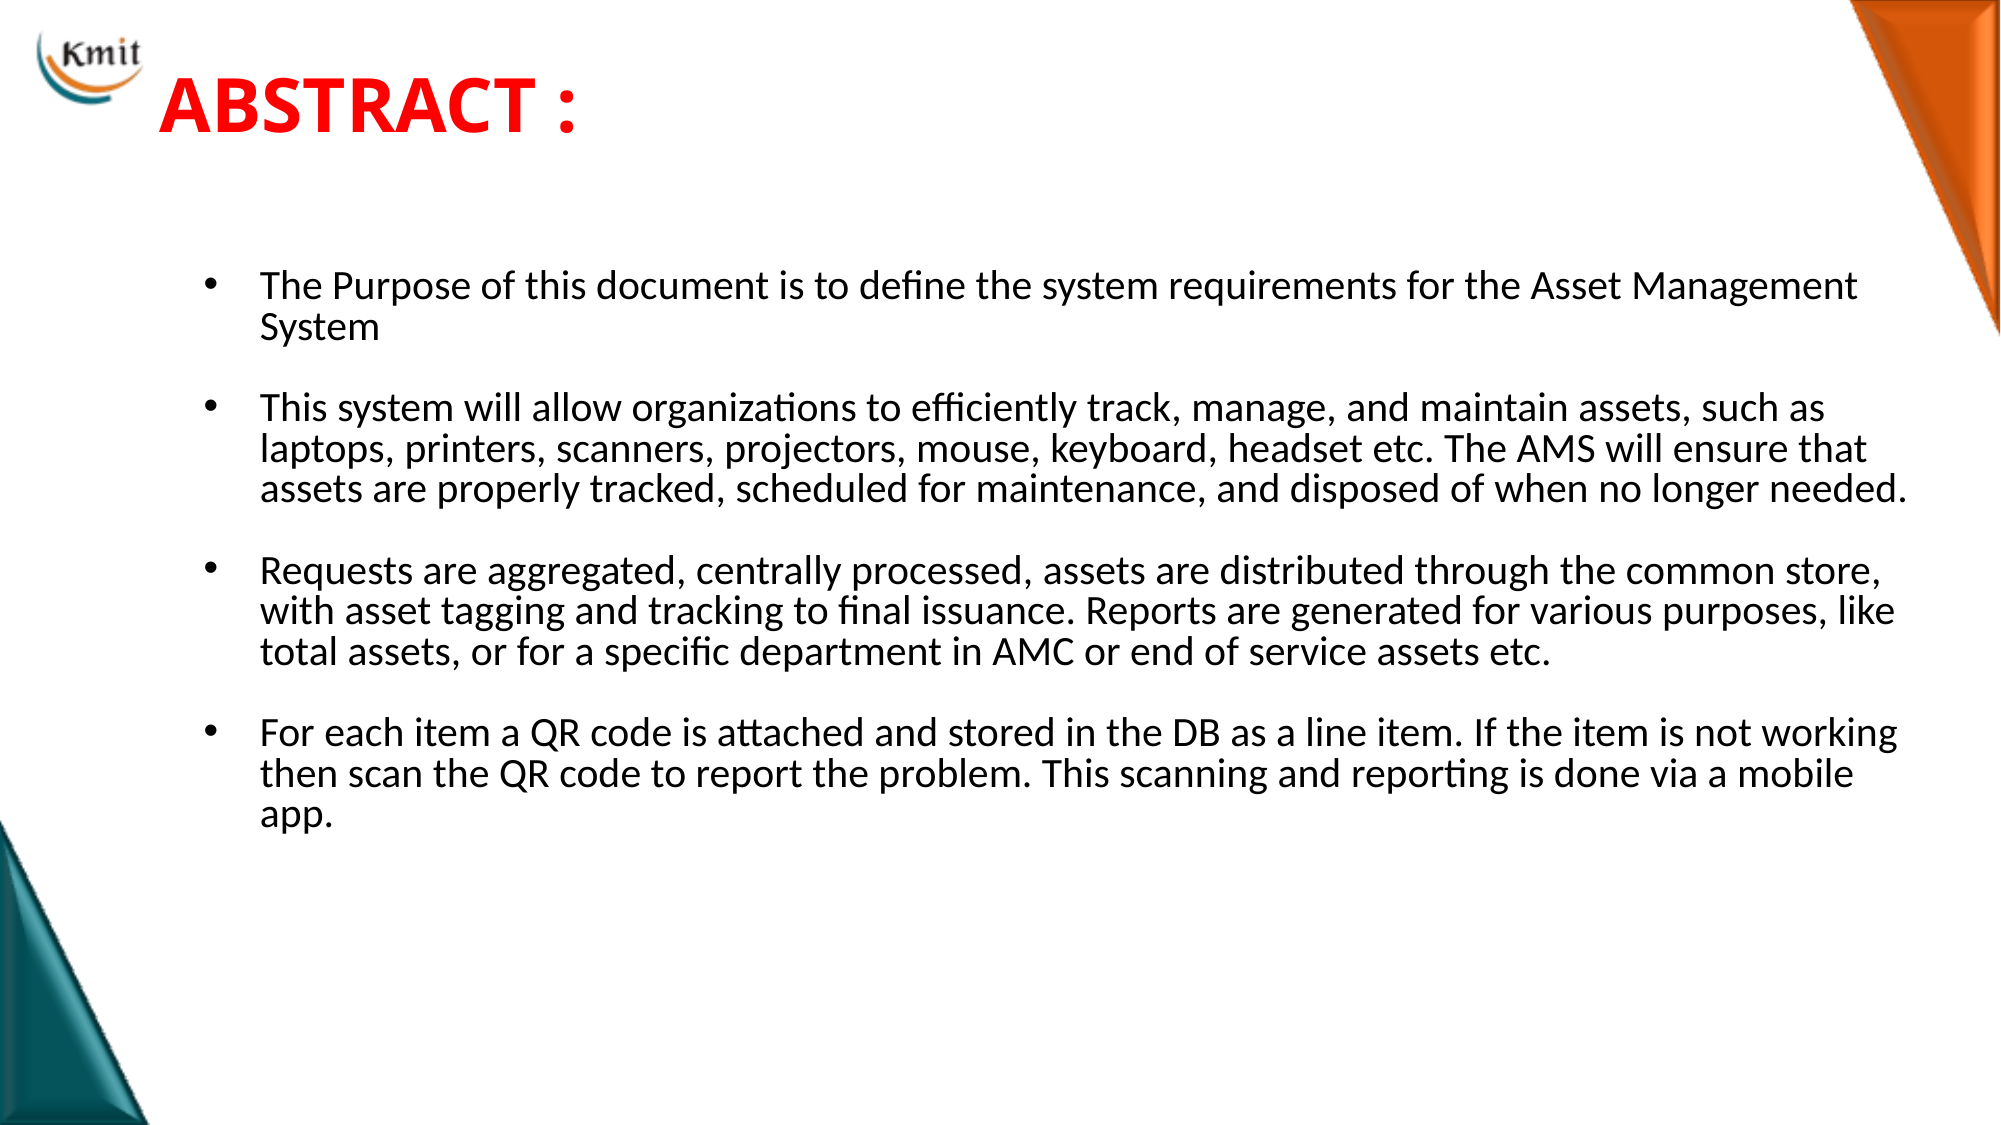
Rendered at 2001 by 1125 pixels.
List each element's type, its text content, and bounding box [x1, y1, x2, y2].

picture [0, 0, 2001, 1125]
text_box ABSTRACT :​ [144, 49, 1145, 155]
text_box The Purpose of this document is to define the system requirements for the Asset Management System This system will allow organizations to efficiently track, manage, and maintain assets, such as laptops, printers, scanners, projectors, mouse, keyboard, headset etc. The AMS will ensure that assets are properly tracked, scheduled for maintenance, and disposed of when no longer needed. Requests are aggregated, centrally processed, assets are distributed through the common store, with asset tagging and tracking to final issuance. Reports are generated for various purposes, like total assets, or for a specific department in AMC or end of service assets etc.​ ​ For each item a QR code is attached and stored in the DB as a line item. If the item is not working then scan the QR code to report the problem. This scanning and reporting is done via a mobile app. [188, 260, 1931, 844]
